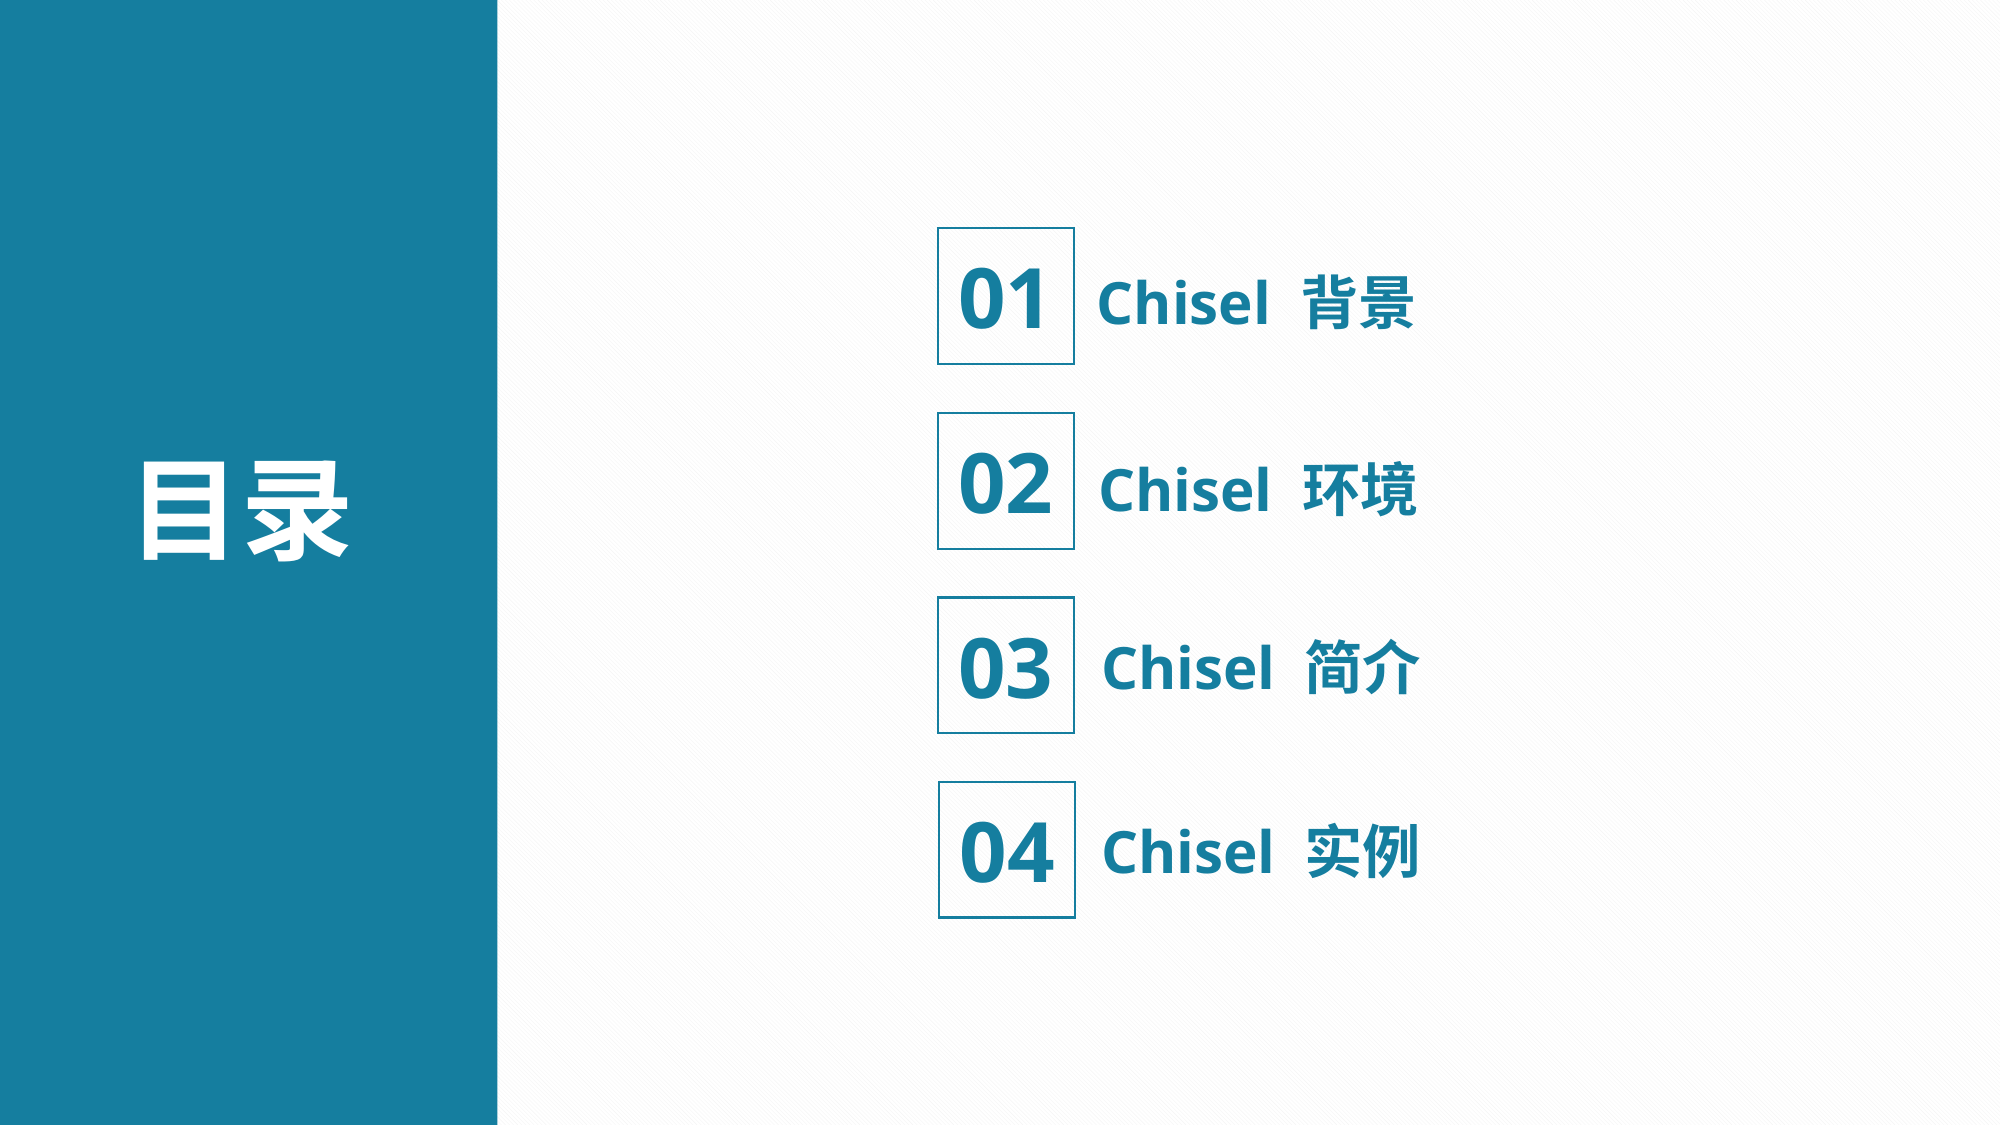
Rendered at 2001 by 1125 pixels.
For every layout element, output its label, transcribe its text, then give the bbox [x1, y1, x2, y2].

text_box [937, 412, 1075, 550]
text_box Chisel 实例 [1086, 808, 1480, 893]
text_box [938, 781, 1076, 919]
text_box Chisel 简介 [1086, 623, 1480, 709]
text_box 目录 [113, 431, 369, 582]
text_box [937, 227, 1075, 365]
text_box Chisel 背景 [1082, 258, 1475, 344]
text_box [937, 596, 1075, 734]
text_box [0, 0, 499, 1125]
text_box Chisel 环境 [1083, 446, 1477, 531]
